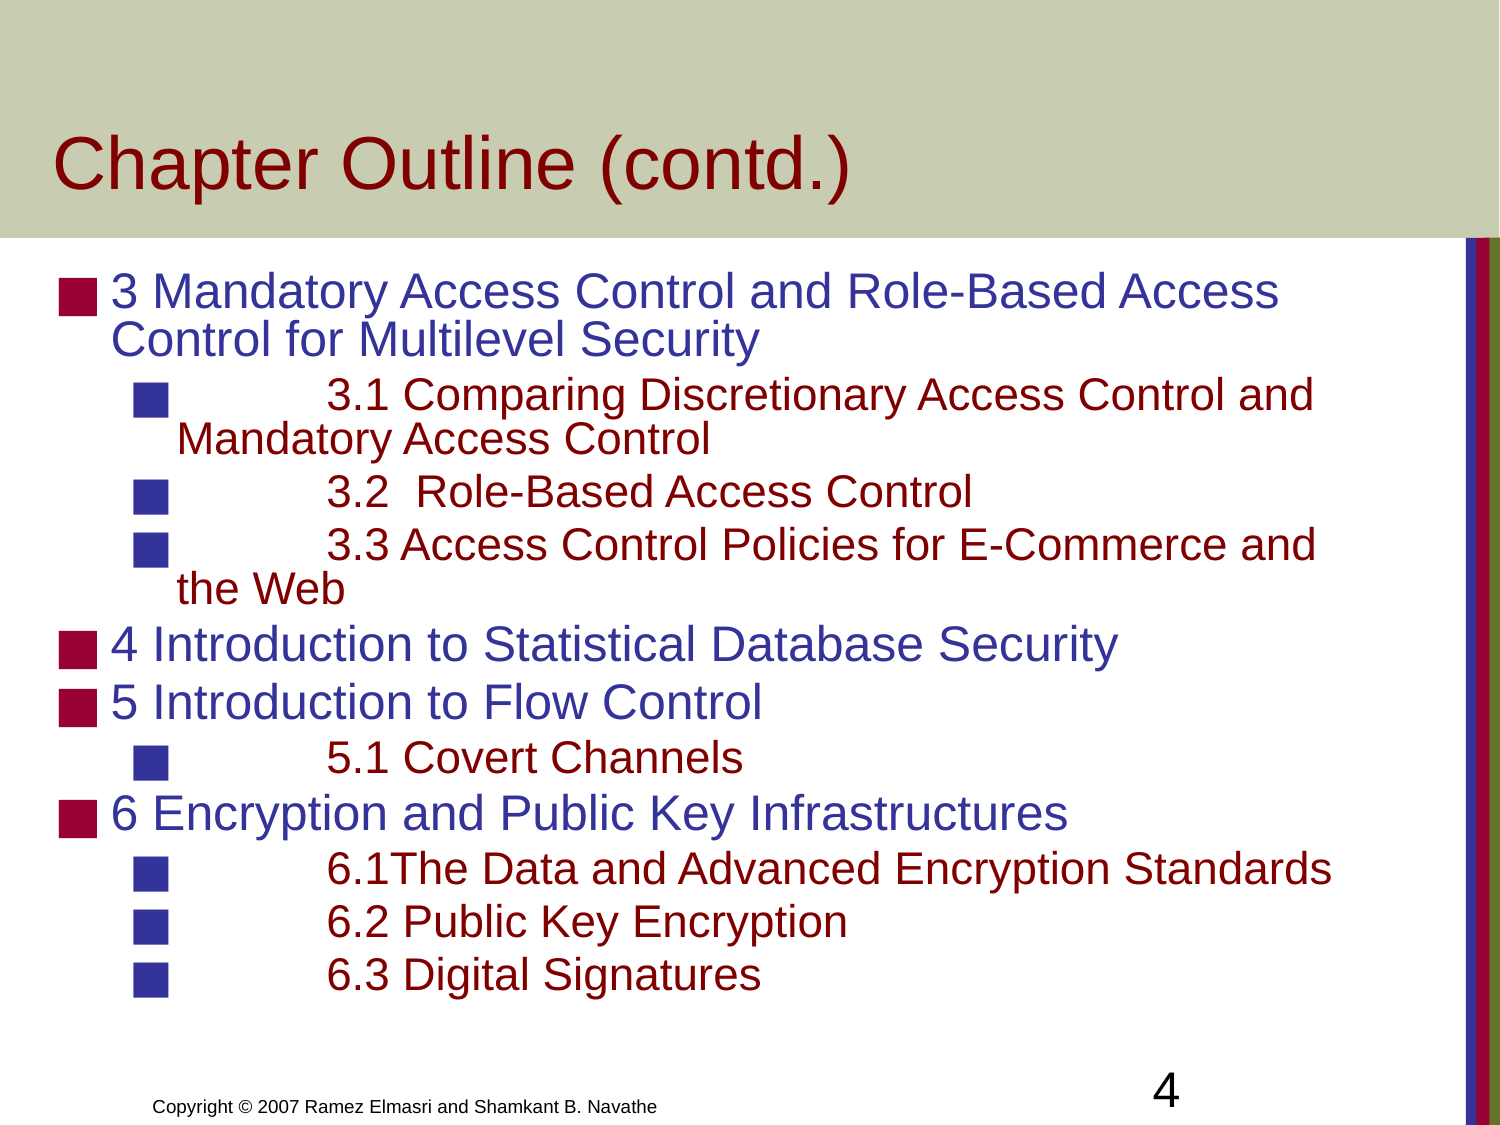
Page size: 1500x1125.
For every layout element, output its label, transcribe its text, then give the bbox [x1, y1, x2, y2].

title Chapter Outline (contd.) [37, 49, 1317, 213]
list 3 Mandatory Access Control and Role-Based Access Control for Multilevel Security 3.1 Comparing Discretionary Access Control and Mandatory Access Control 3.2 Role-Based Access Control 3.3 Access Control Policies for E-Commerce and the Web 4 Introduction to Statistical Database Security 5 Introduction to Flow Control 5.1 Covert Channels 6 Encryption and Public Key Infrastructures 6.1The Data and Advanced Encryption Standards 6.2 Public Key Encryption 6.3 Digital Signatures [39, 262, 1400, 1013]
slide_number 4 [1137, 1050, 1450, 1125]
